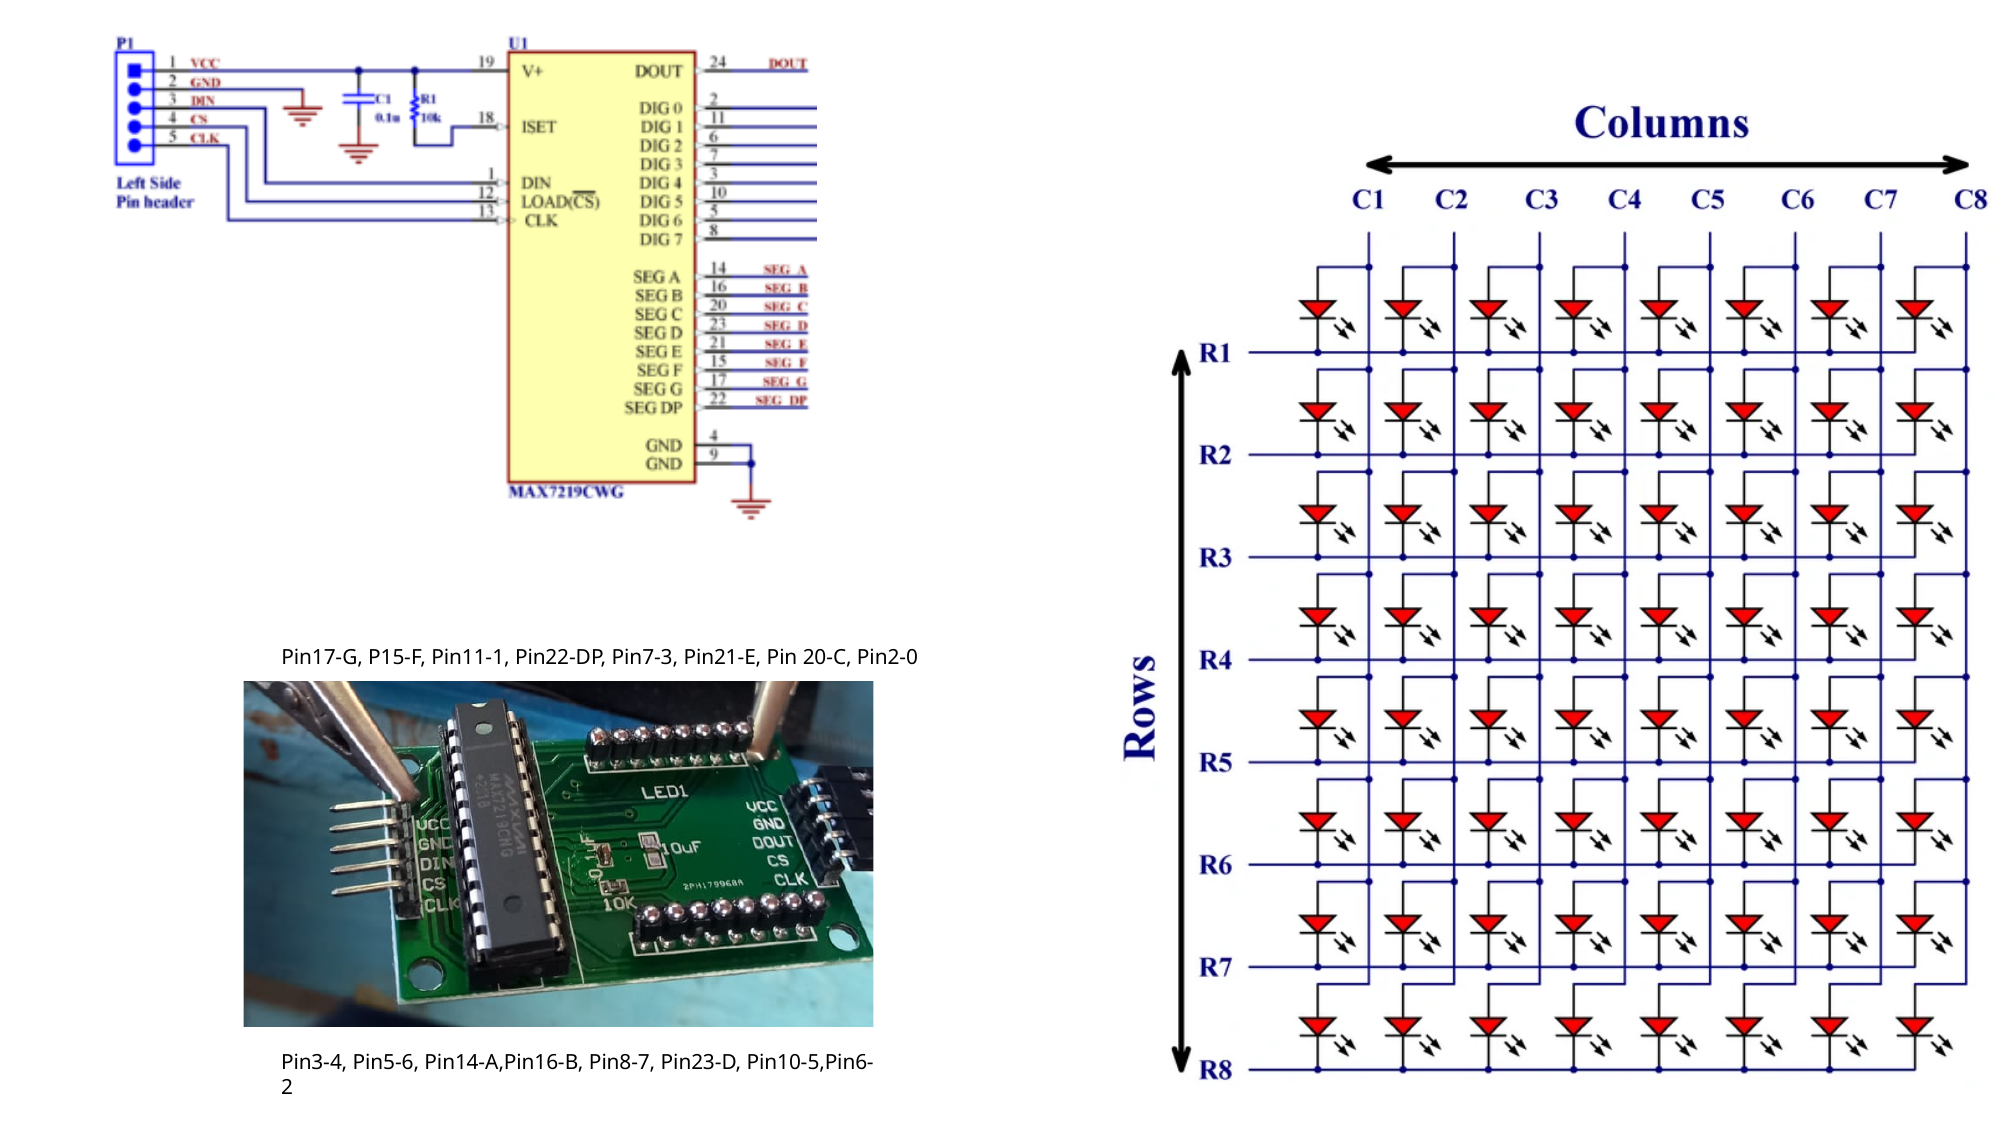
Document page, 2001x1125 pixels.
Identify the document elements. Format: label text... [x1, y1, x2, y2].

picture [103, 22, 818, 563]
picture [1109, 94, 2000, 1090]
text_box Pin3-4, Pin5-6, Pin14-A,Pin16-B, Pin8-7, Pin23-D, Pin10-5,Pin6-2 [266, 1041, 890, 1107]
picture [243, 680, 875, 1028]
text_box Pin17-G, P15-F, Pin11-1, Pin22-DP, Pin7-3, Pin21-E, Pin 20-C, Pin2-0 [266, 636, 1043, 676]
